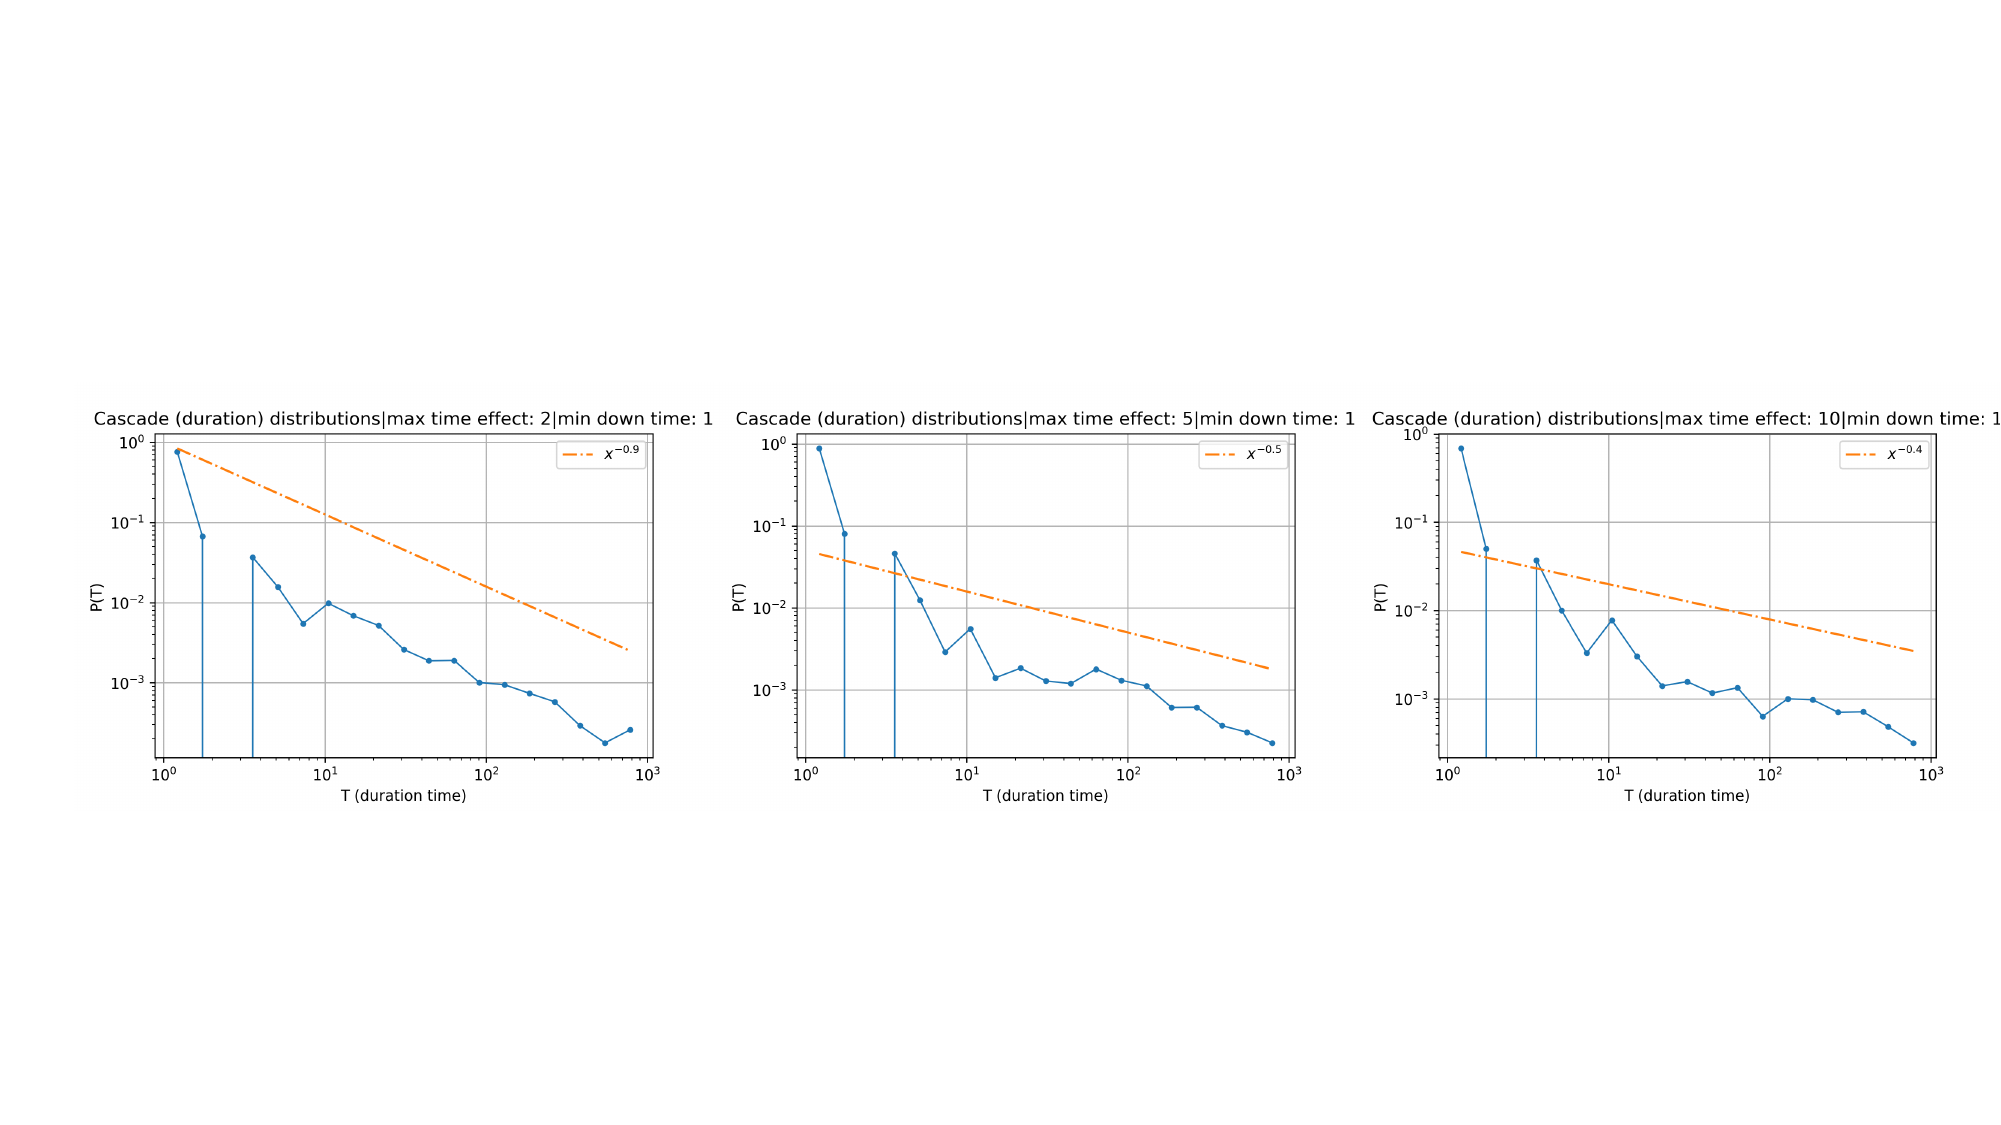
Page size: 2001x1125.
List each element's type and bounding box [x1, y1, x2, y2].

list [74, 382, 716, 811]
picture [716, 382, 2000, 811]
